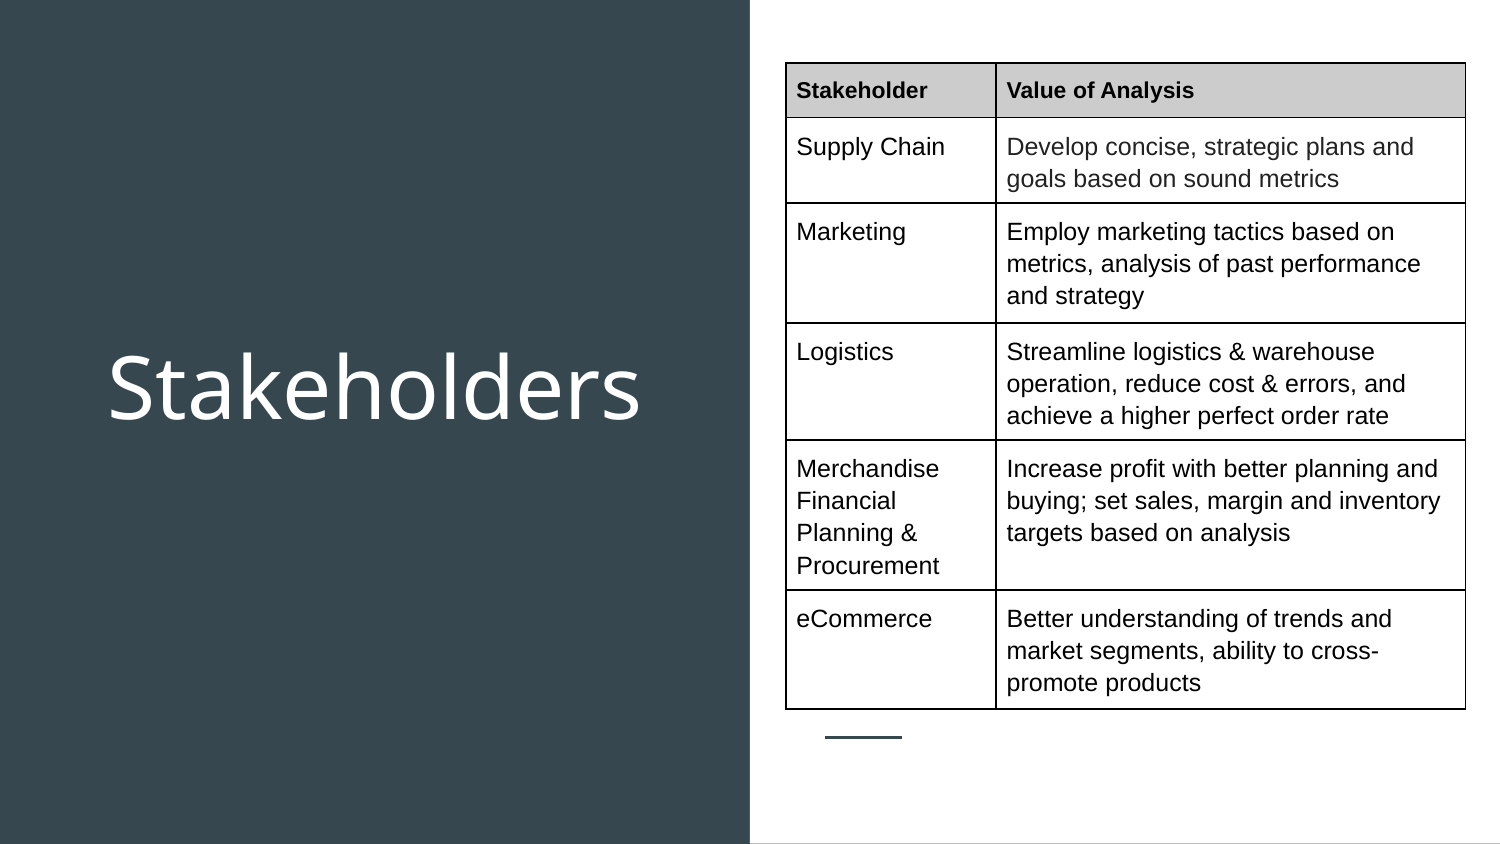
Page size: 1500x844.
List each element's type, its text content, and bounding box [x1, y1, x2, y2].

table_cell Marketing [787, 204, 995, 322]
table_cell Increase profit with better planning and buying; set sales, margin and inventory targets based on analysis [997, 441, 1465, 589]
table_cell Merchandise Financial Planning & Procurement [787, 441, 995, 589]
table_cell Logistics [787, 324, 995, 439]
title Stakeholders [43, 246, 708, 522]
table_cell Develop concise, strategic plans and goals based on sound metrics [997, 118, 1465, 202]
table_header Stakeholder [787, 64, 995, 117]
table_cell Better understanding of trends and market segments, ability to cross-promote products [997, 591, 1465, 708]
table_cell Streamline logistics & warehouse operation, reduce cost & errors, and achieve a higher perfect order rate [997, 324, 1465, 439]
table_header Value of Analysis [997, 64, 1465, 117]
table_cell Supply Chain [787, 118, 995, 202]
table_cell eCommerce [787, 591, 995, 708]
table_cell Employ marketing tactics based on metrics, analysis of past performance and strategy [997, 204, 1465, 322]
